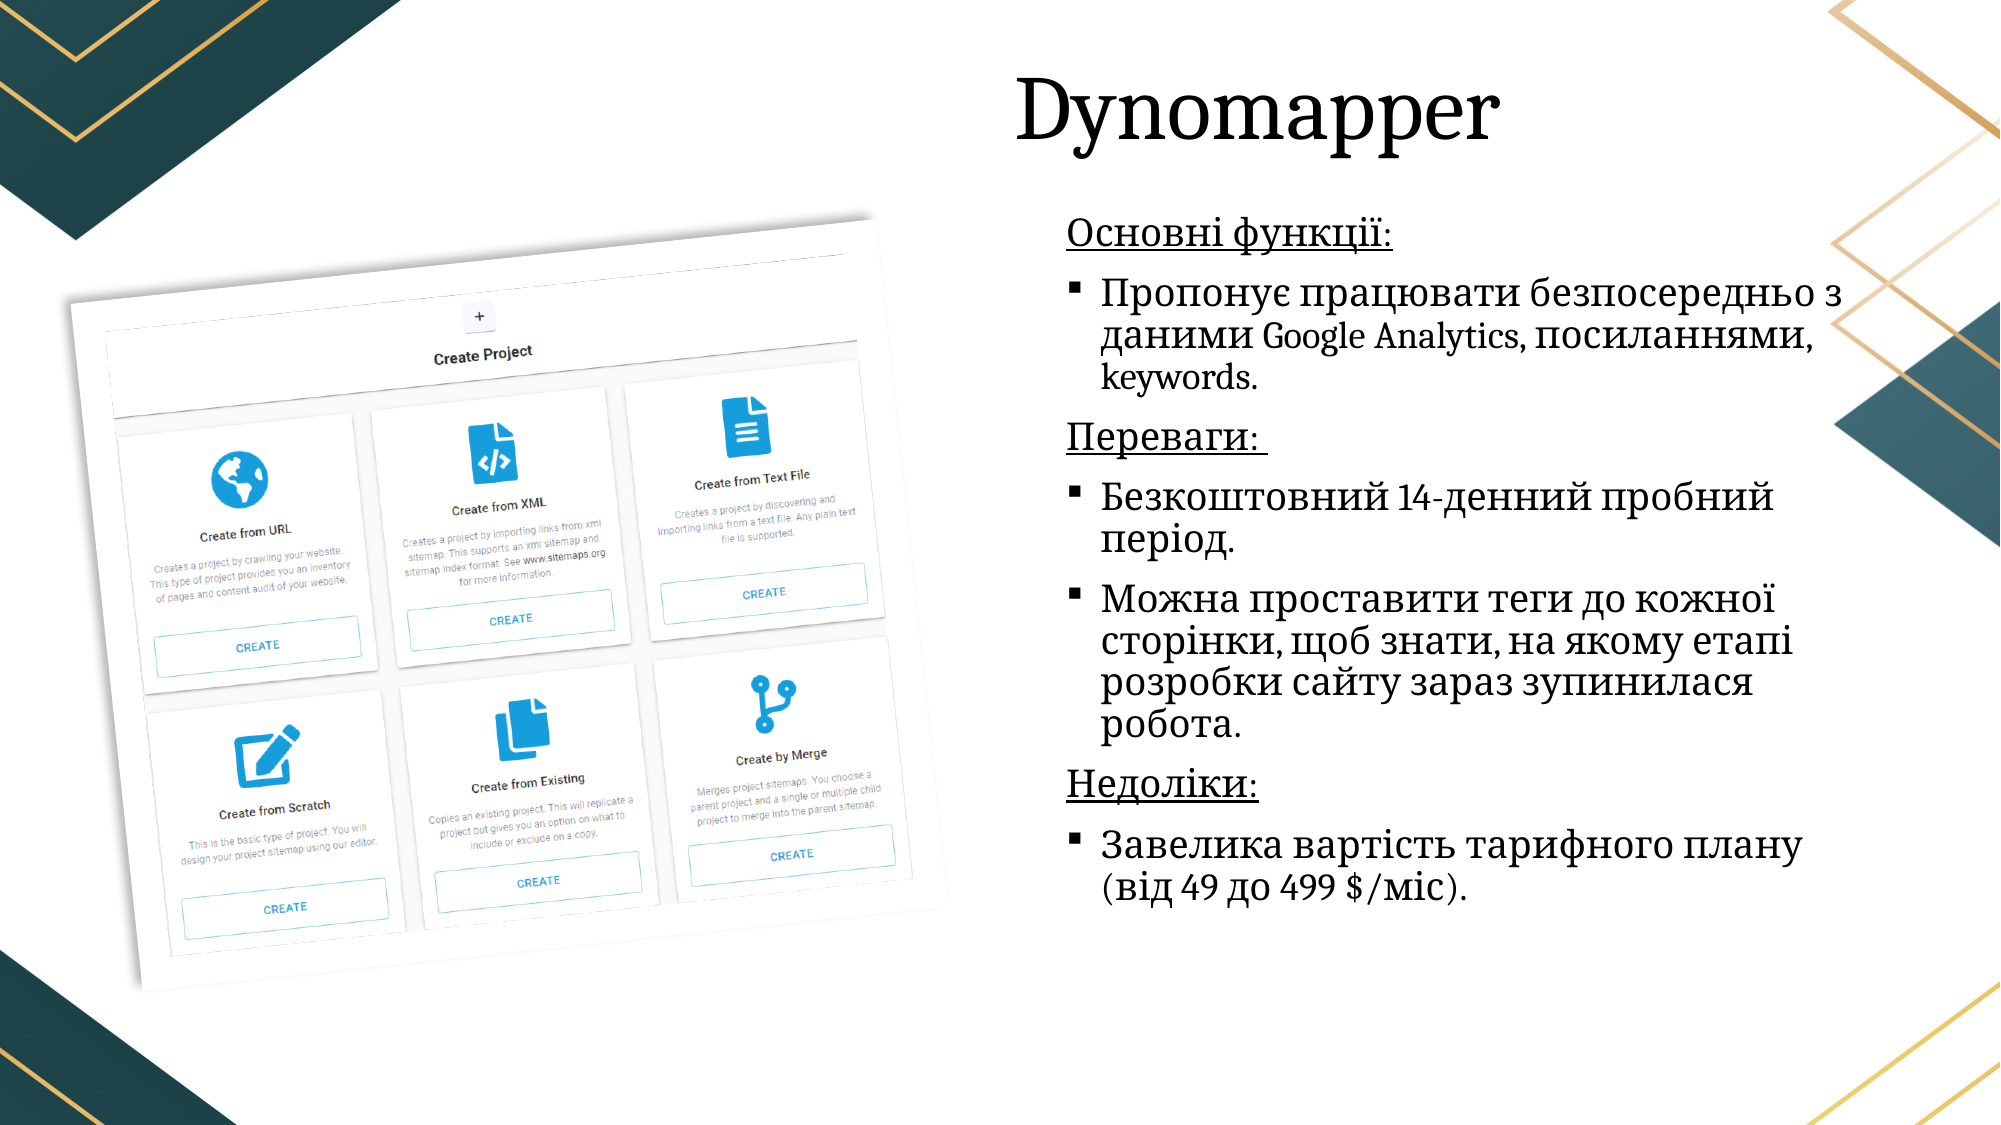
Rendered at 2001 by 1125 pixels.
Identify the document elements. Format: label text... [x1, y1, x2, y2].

picture [0, 0, 2000, 1125]
list Основні функції: Пропонує працювати безпосередньо з даними Google Analytics, посиланнями, keywords. Переваги: Безкоштовний 14-денний пробний період. Можна проставити теги до кожної сторінки, щоб знати, на якому етапі розробки сайту зараз зупинилася робота. Недоліки: Завелика вартість тарифного плану (від 49 до 499 $/міс). [1051, 205, 1863, 920]
title Dynomapper [999, 1, 1863, 219]
